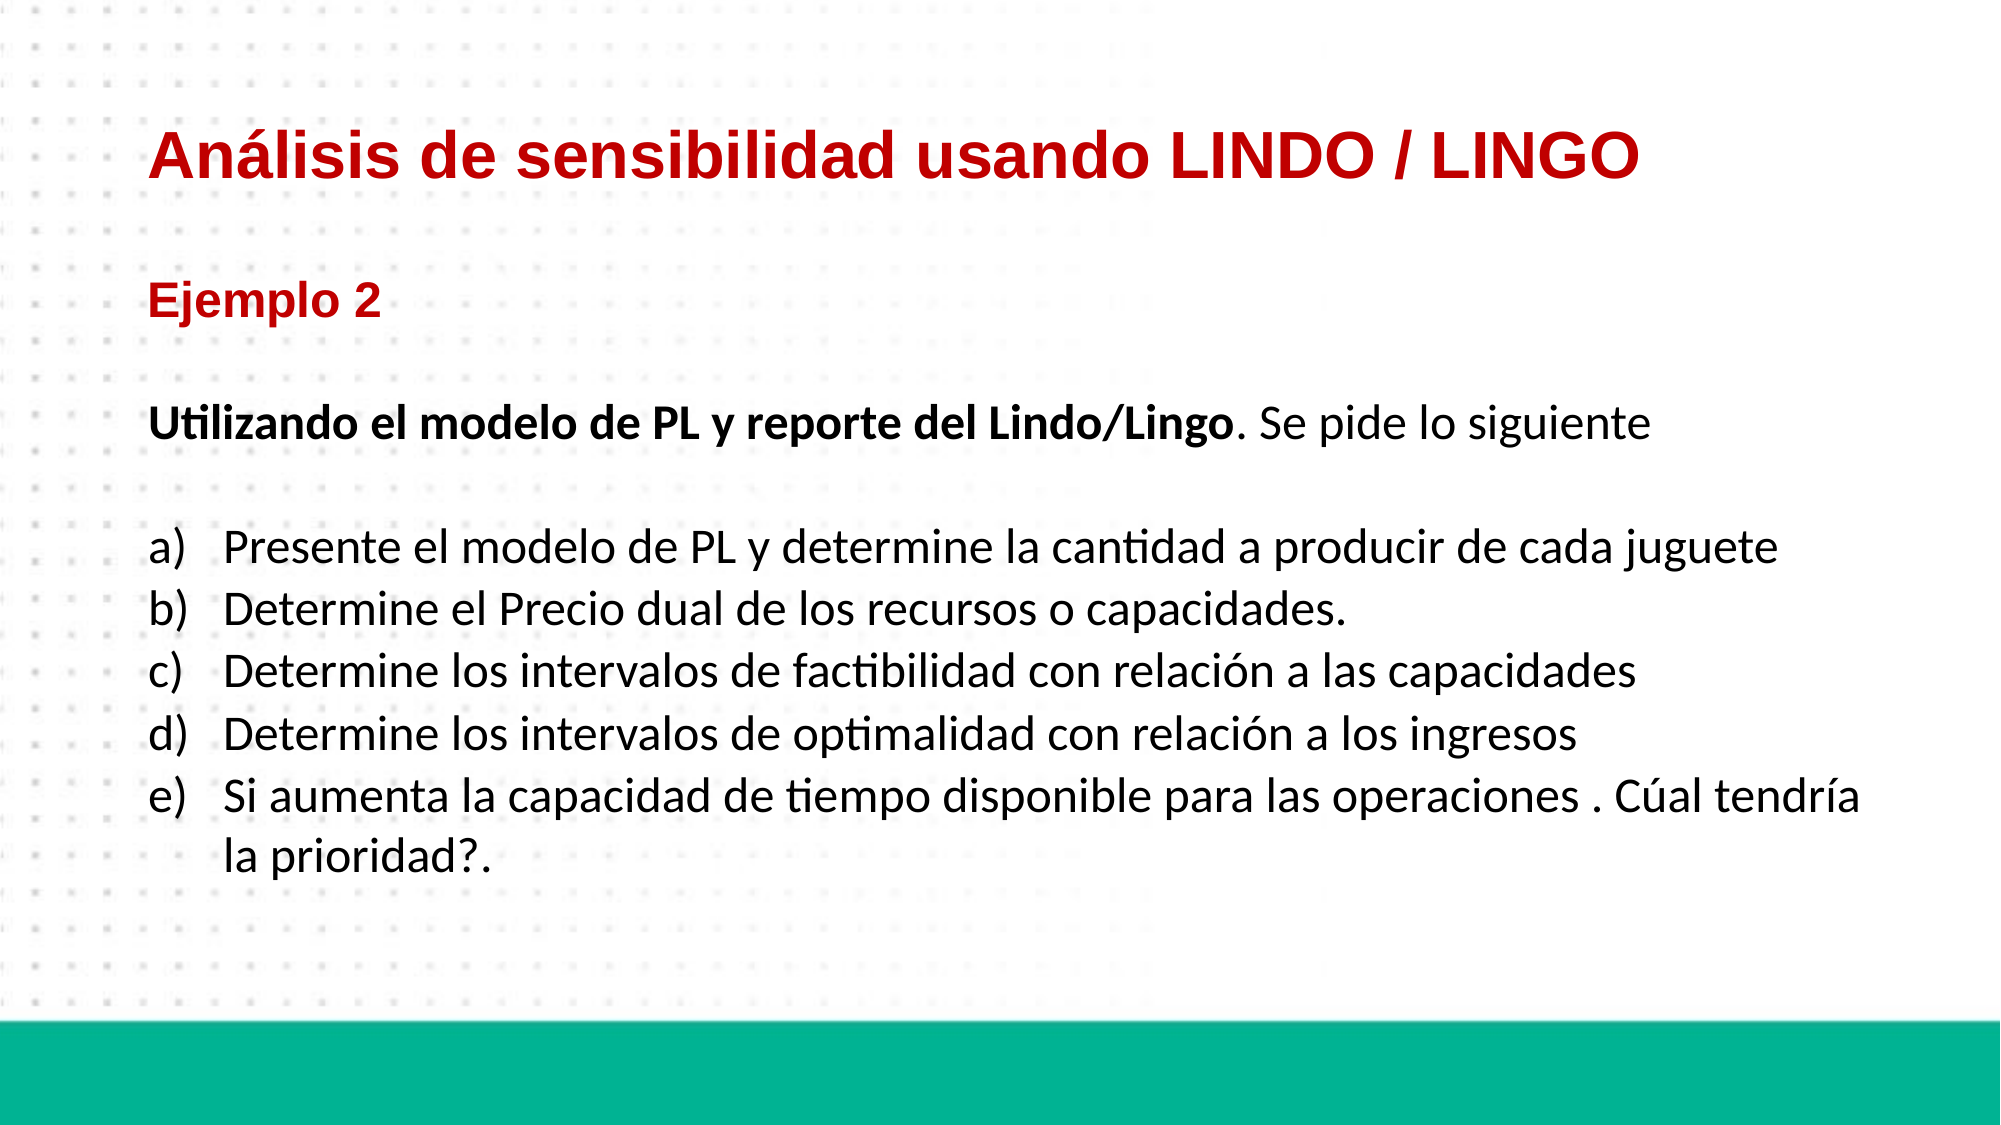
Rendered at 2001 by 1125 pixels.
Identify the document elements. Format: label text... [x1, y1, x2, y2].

text_box Ejemplo 2 [145, 248, 1884, 331]
text_box Análisis de sensibilidad usando LINDO / LINGO [145, 109, 1884, 192]
picture [0, 0, 2000, 1125]
text_box Utilizando el modelo de PL y reporte del Lindo/Lingo. Se pide lo siguiente Presente el modelo de PL y determine la cantidad a producir de cada juguete Determine el Precio dual de los recursos o capacidades. Determine los intervalos de factibilidad con relación a las capacidades Determine los intervalos de optimalidad con relación a los ingresos Si aumenta la capacidad de tiempo disponible para las operaciones . Cúal tendría la prioridad?. [146, 387, 1884, 882]
